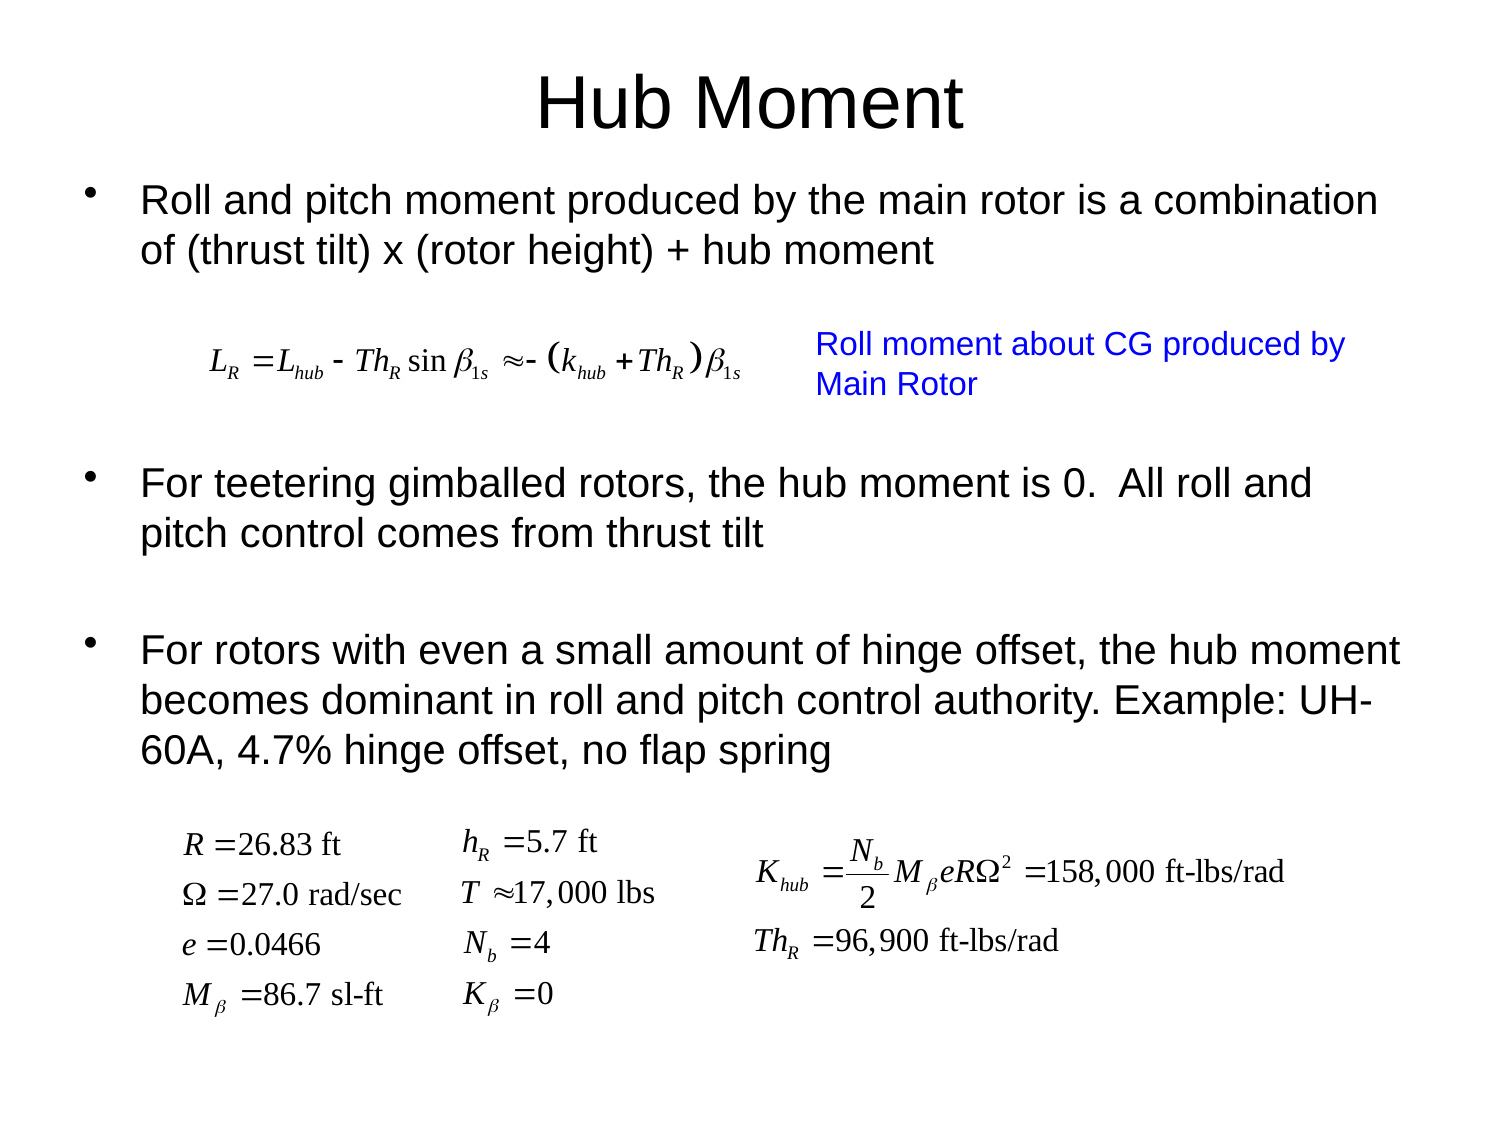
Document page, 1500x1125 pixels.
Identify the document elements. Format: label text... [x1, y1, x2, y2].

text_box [749, 828, 1294, 968]
title Hub Moment [75, 45, 1425, 152]
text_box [203, 334, 747, 391]
list Roll and pitch moment produced by the main rotor is a combination of (thrust tilt) x (rotor height) + hub moment For teetering gimballed rotors, the hub moment is 0. All roll and pitch control comes from thrust tilt For rotors with even a small amount of hinge offset, the hub moment becomes dominant in roll and pitch control authority. Example: UH-60A, 4.7% hinge offset, no flap spring [68, 165, 1419, 1080]
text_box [456, 819, 663, 1025]
text_box Roll moment about CG produced by Main Rotor [800, 314, 1384, 410]
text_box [177, 824, 408, 1025]
